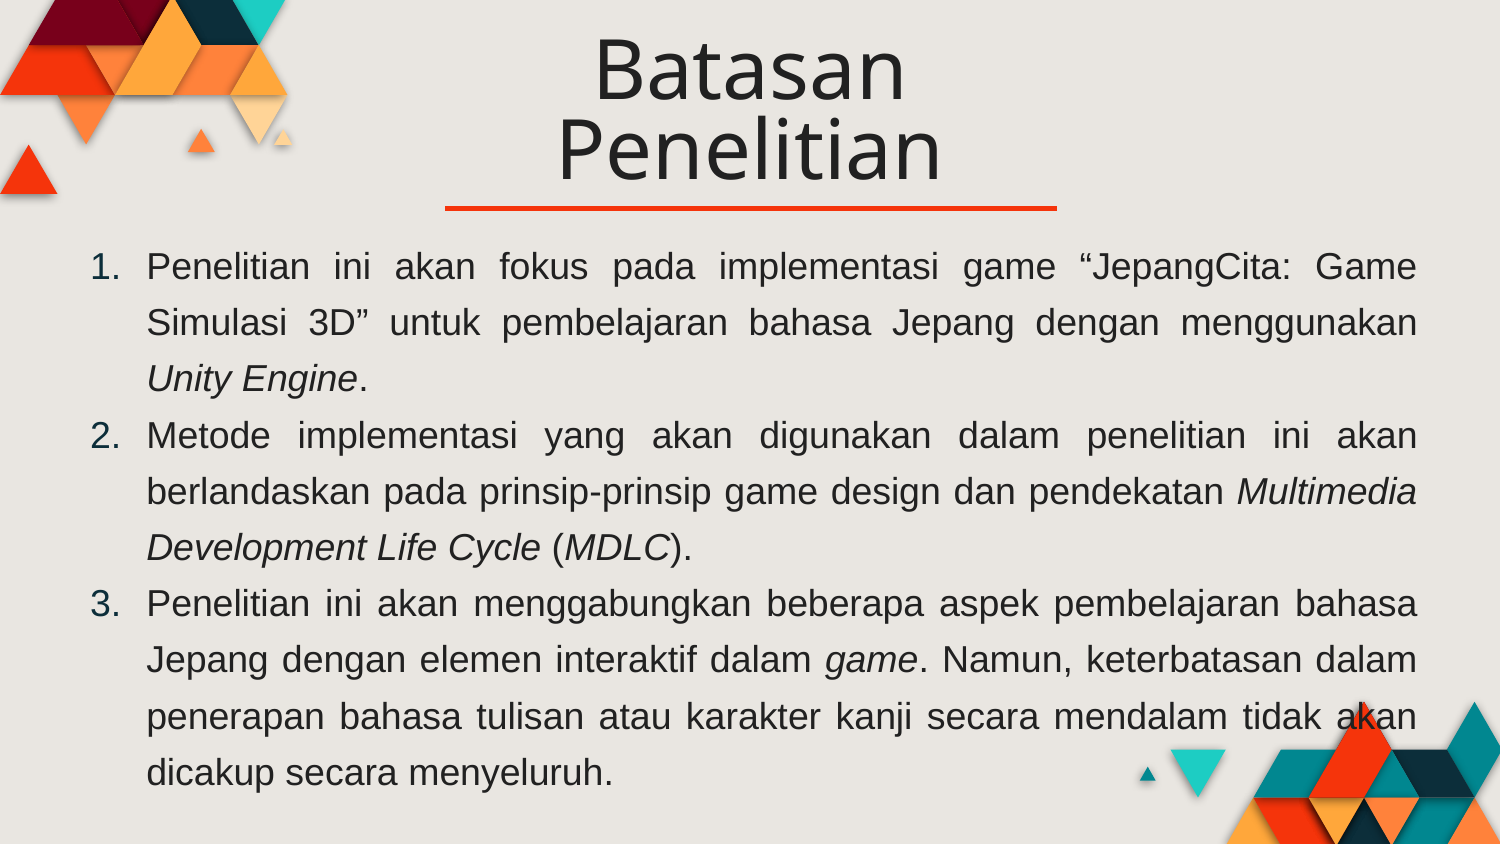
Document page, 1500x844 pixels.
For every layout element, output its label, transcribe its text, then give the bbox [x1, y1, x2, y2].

title Batasan Penelitian [420, 65, 1080, 211]
subtitle Penelitian ini akan fokus pada implementasi game “JepangCita: Game Simulasi 3D” untuk pembelajaran bahasa Jepang dengan menggunakan Unity Engine. Metode implementasi yang akan digunakan dalam penelitian ini akan berlandaskan pada prinsip-prinsip game design dan pendekatan Multimedia Development Life Cycle (MDLC). Penelitian ini akan menggabungkan beberapa aspek pembelajaran bahasa Jepang dengan elemen interaktif dalam game. Namun, keterbatasan dalam penerapan bahasa tulisan atau karakter kanji secara mendalam tidak akan dicakup secara menyeluruh. [75, 215, 1433, 679]
